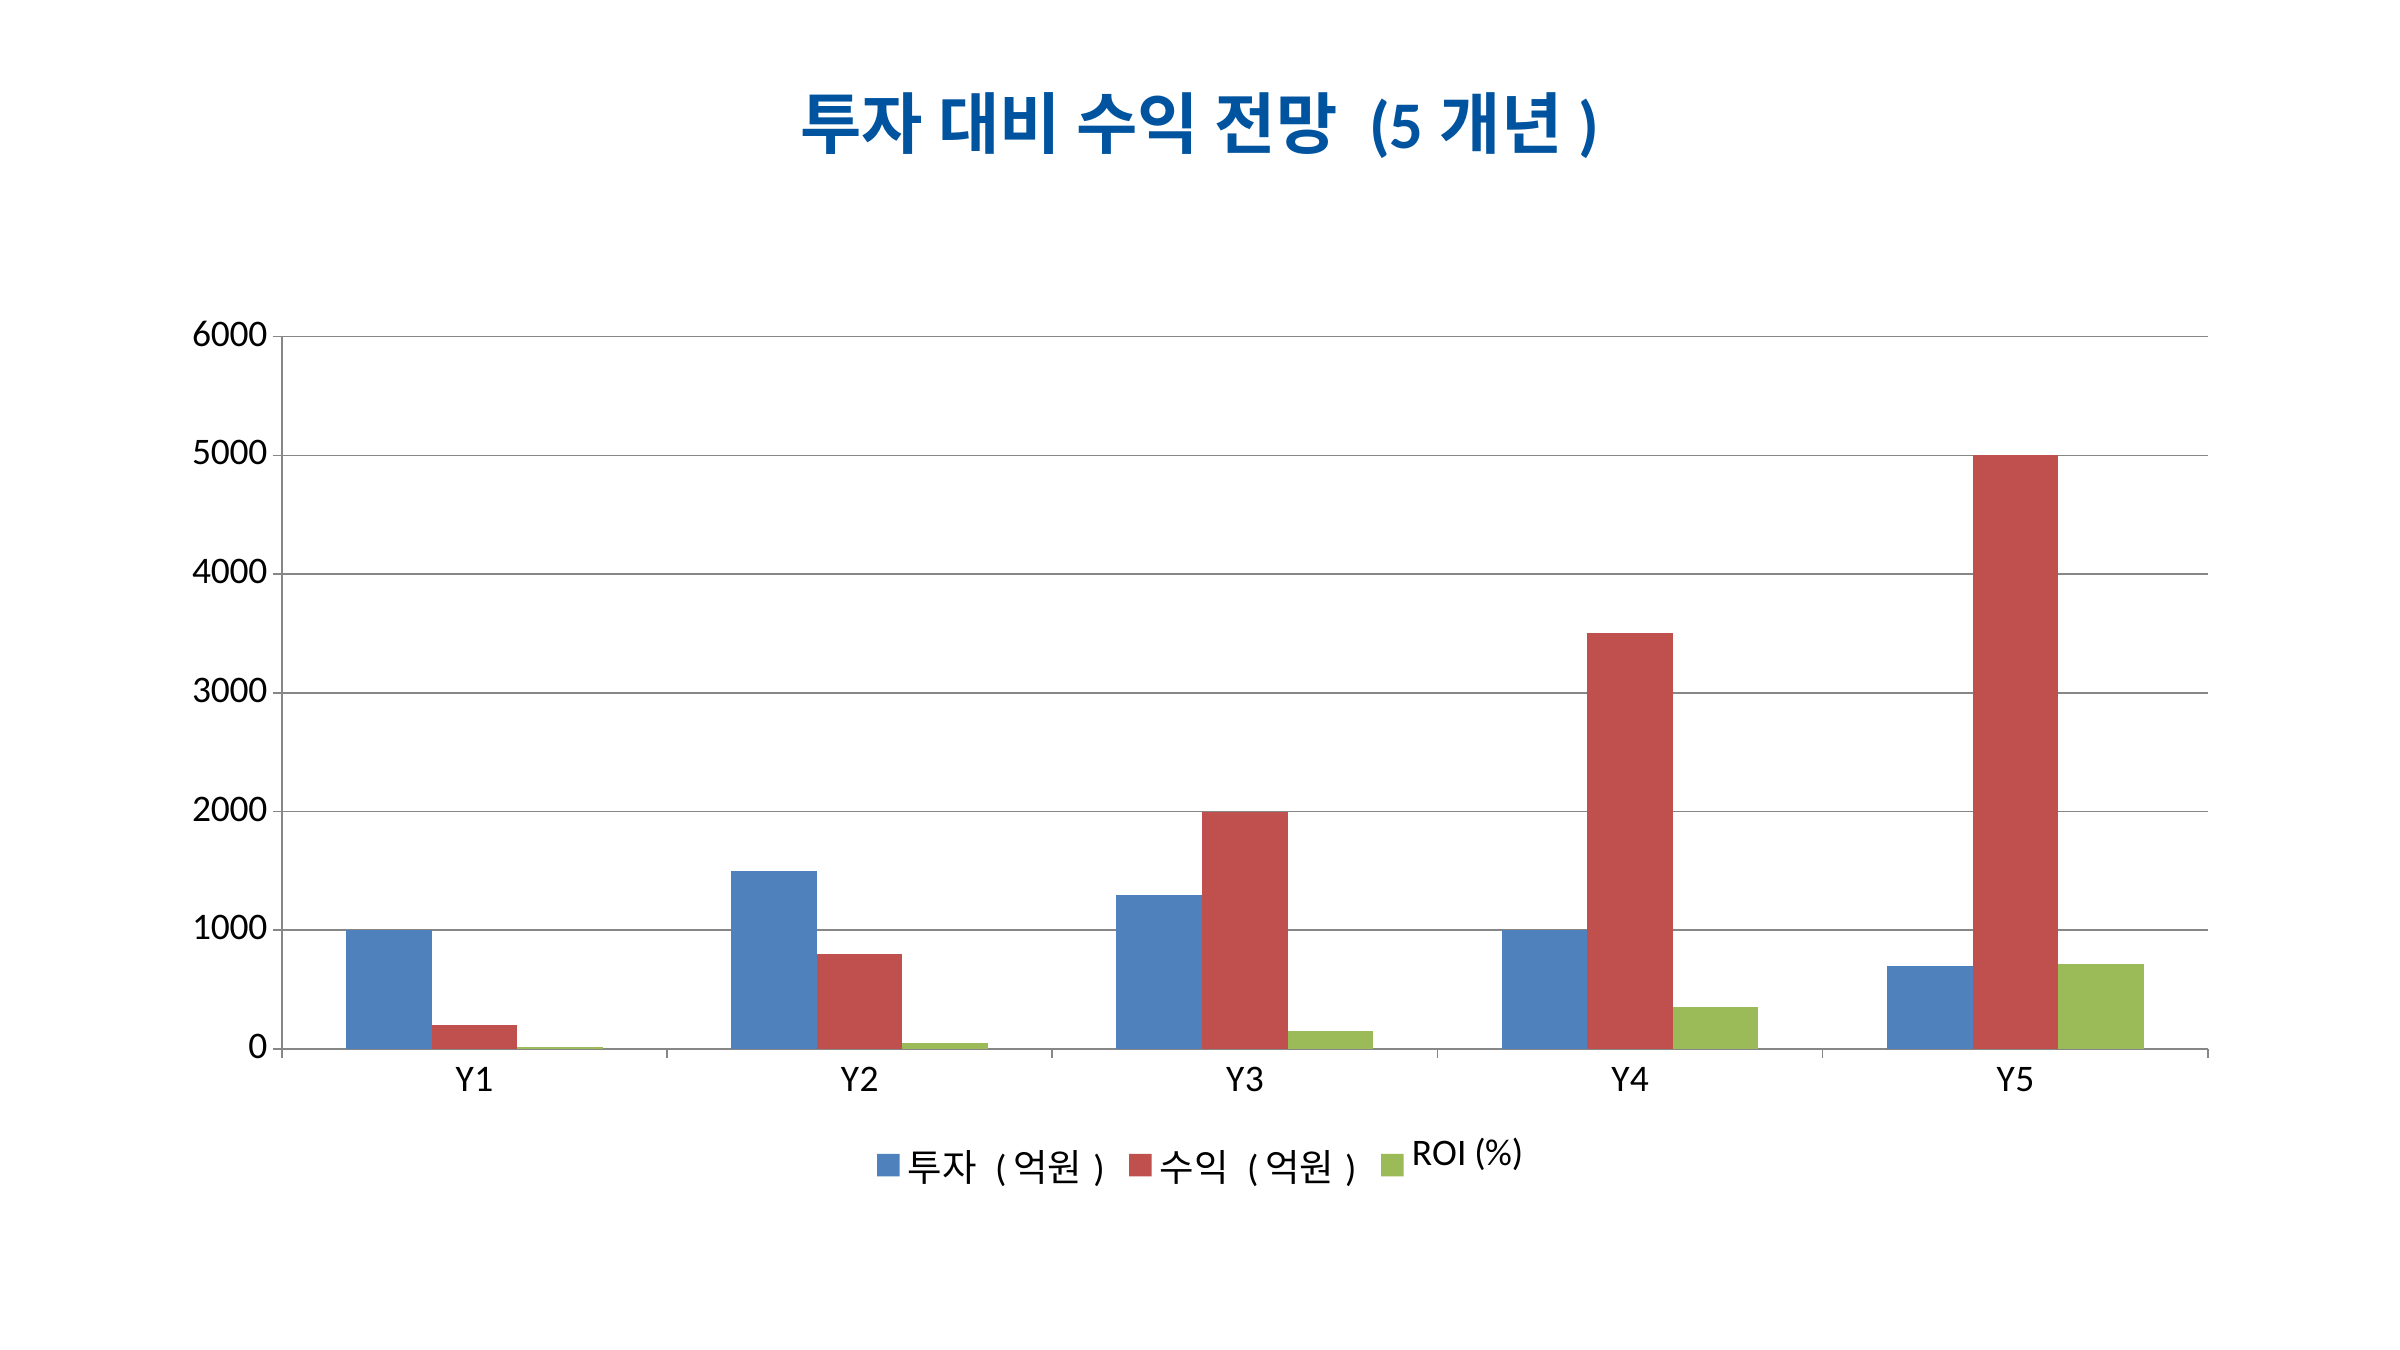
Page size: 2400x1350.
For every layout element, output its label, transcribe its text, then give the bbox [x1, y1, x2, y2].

chart [149, 299, 2251, 1201]
text_box 투자 대비 수익 전망 (5개년) [785, 74, 1615, 170]
